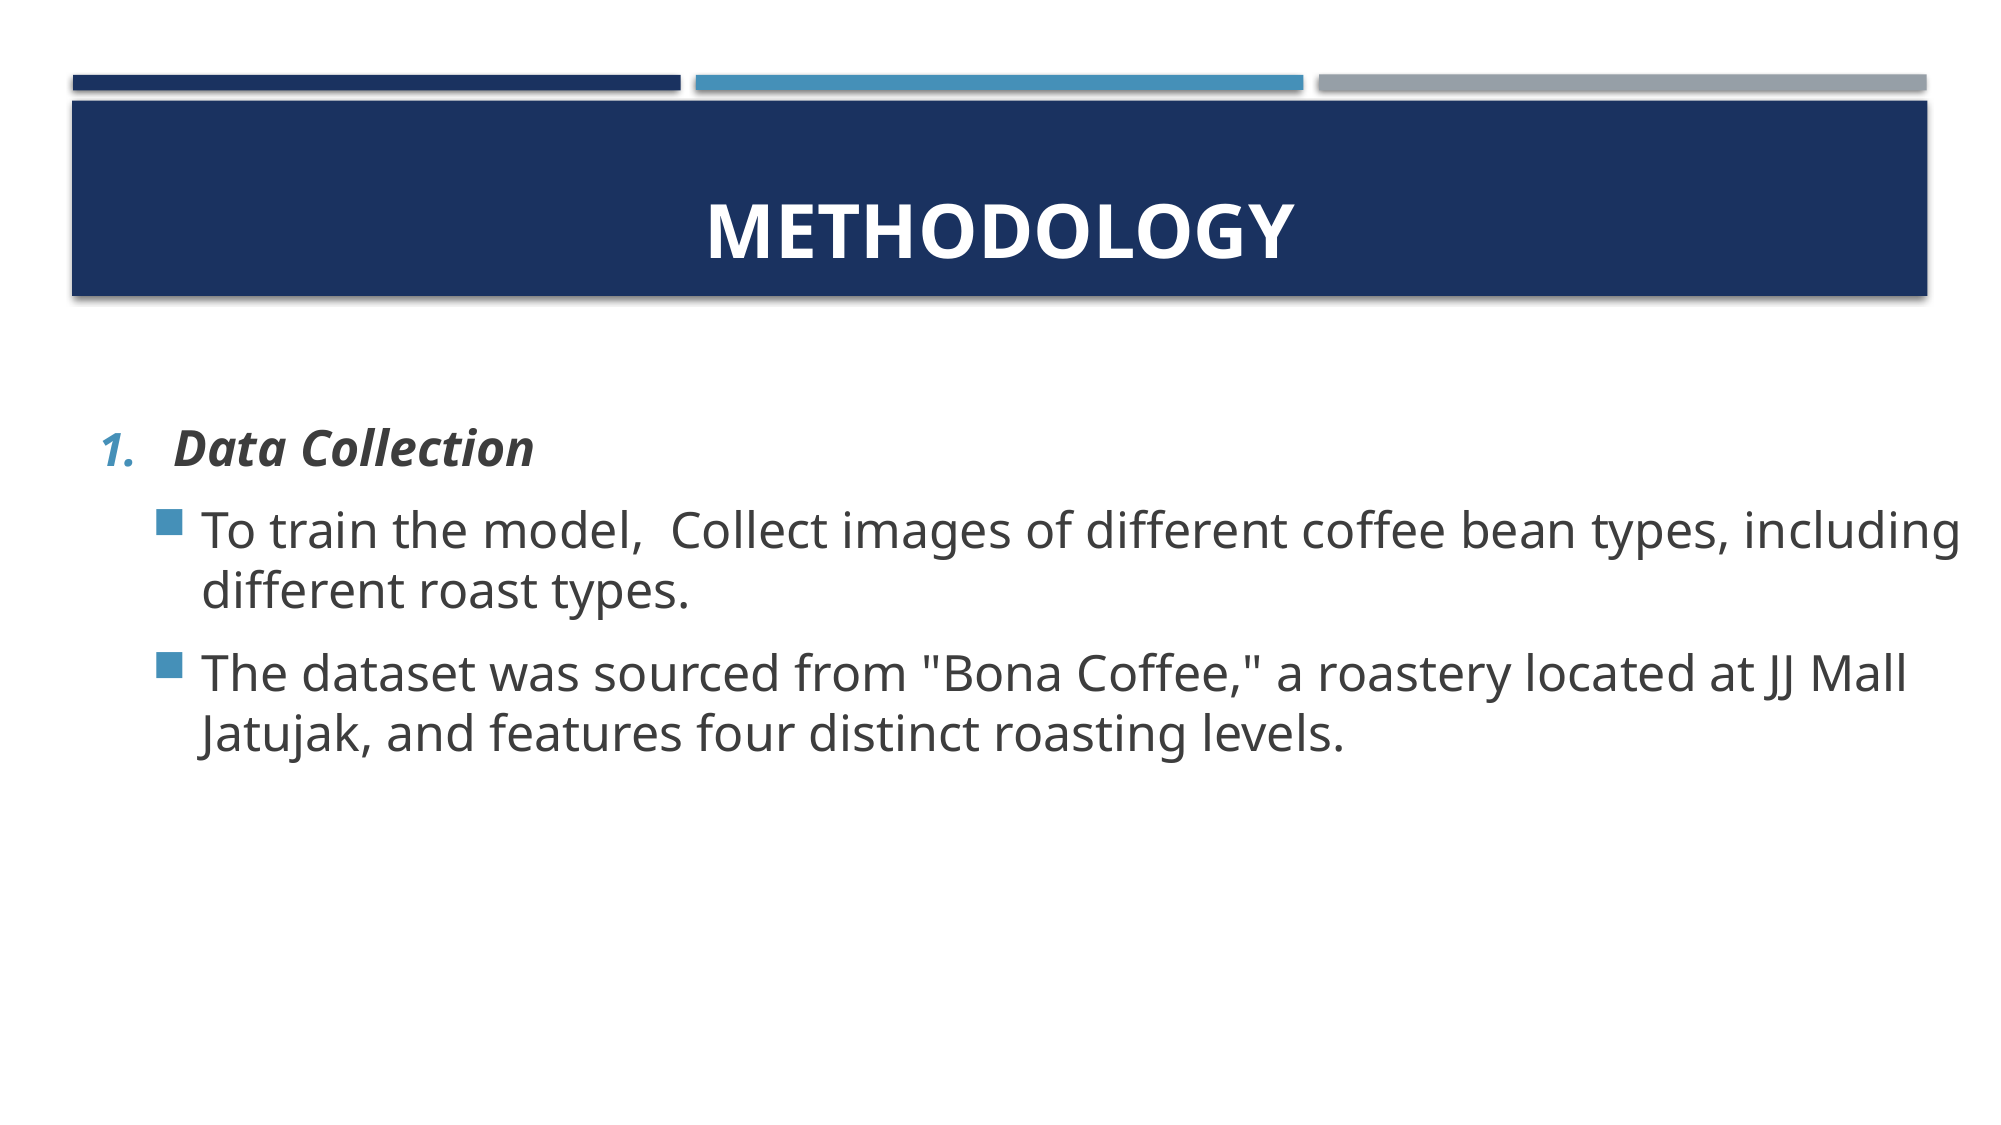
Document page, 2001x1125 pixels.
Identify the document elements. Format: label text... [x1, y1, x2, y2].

title METHODOLOGY [95, 115, 1905, 282]
list Data Collection To train the model, Collect images of different coffee bean types, including different roast types. The dataset was sourced from "Bona Coffee," a roastery located at JJ Mall Jatujak, and features four distinct roasting levels. [83, 298, 1982, 962]
